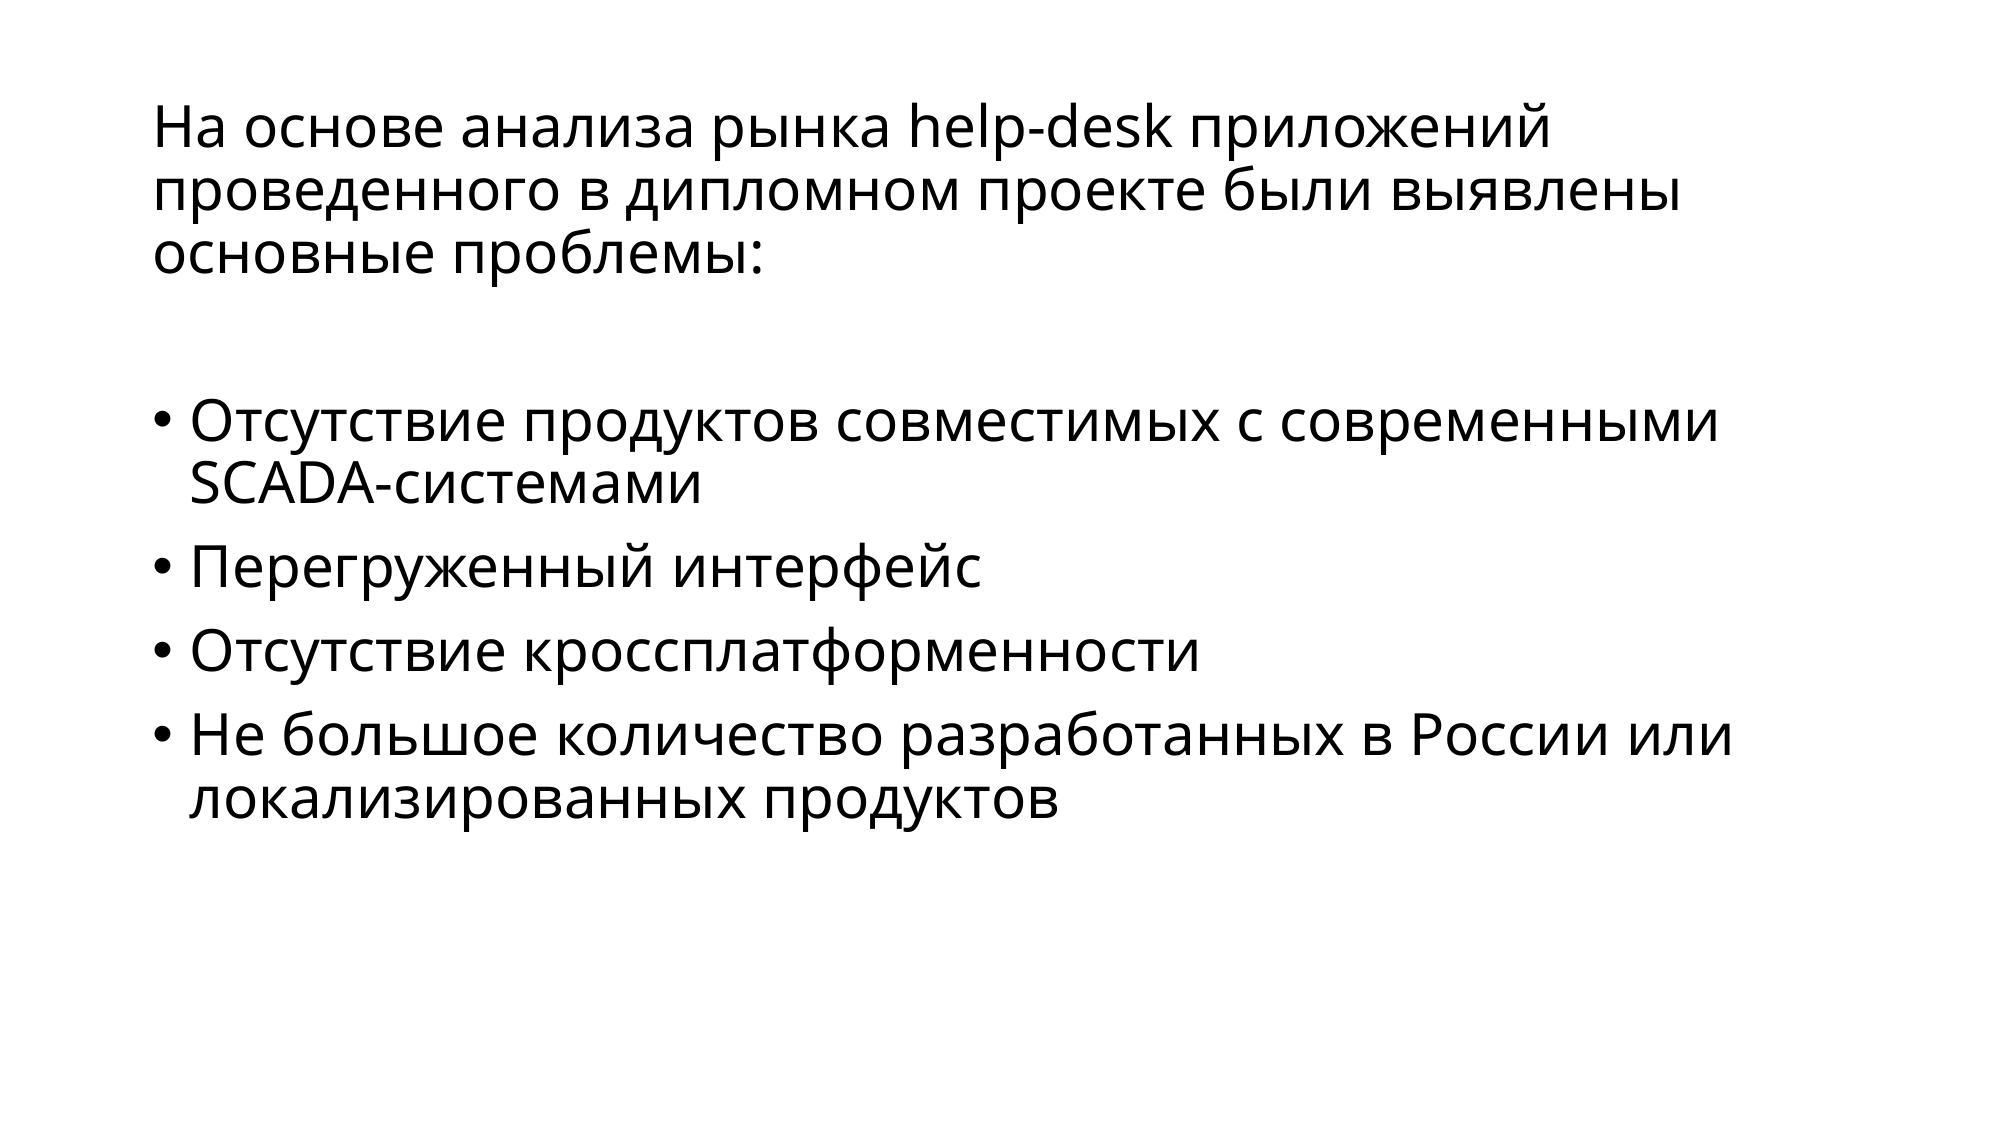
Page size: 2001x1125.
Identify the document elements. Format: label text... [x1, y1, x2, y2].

list На основе анализа рынка help-desk приложений проведенного в дипломном проекте были выявлены основные проблемы: Отсутствие продуктов совместимых с современными SCADA-системами Перегруженный интерфейс Отсутствие кроссплатформенности Не большое количество разработанных в России или локализированных продуктов [137, 89, 1863, 1005]
